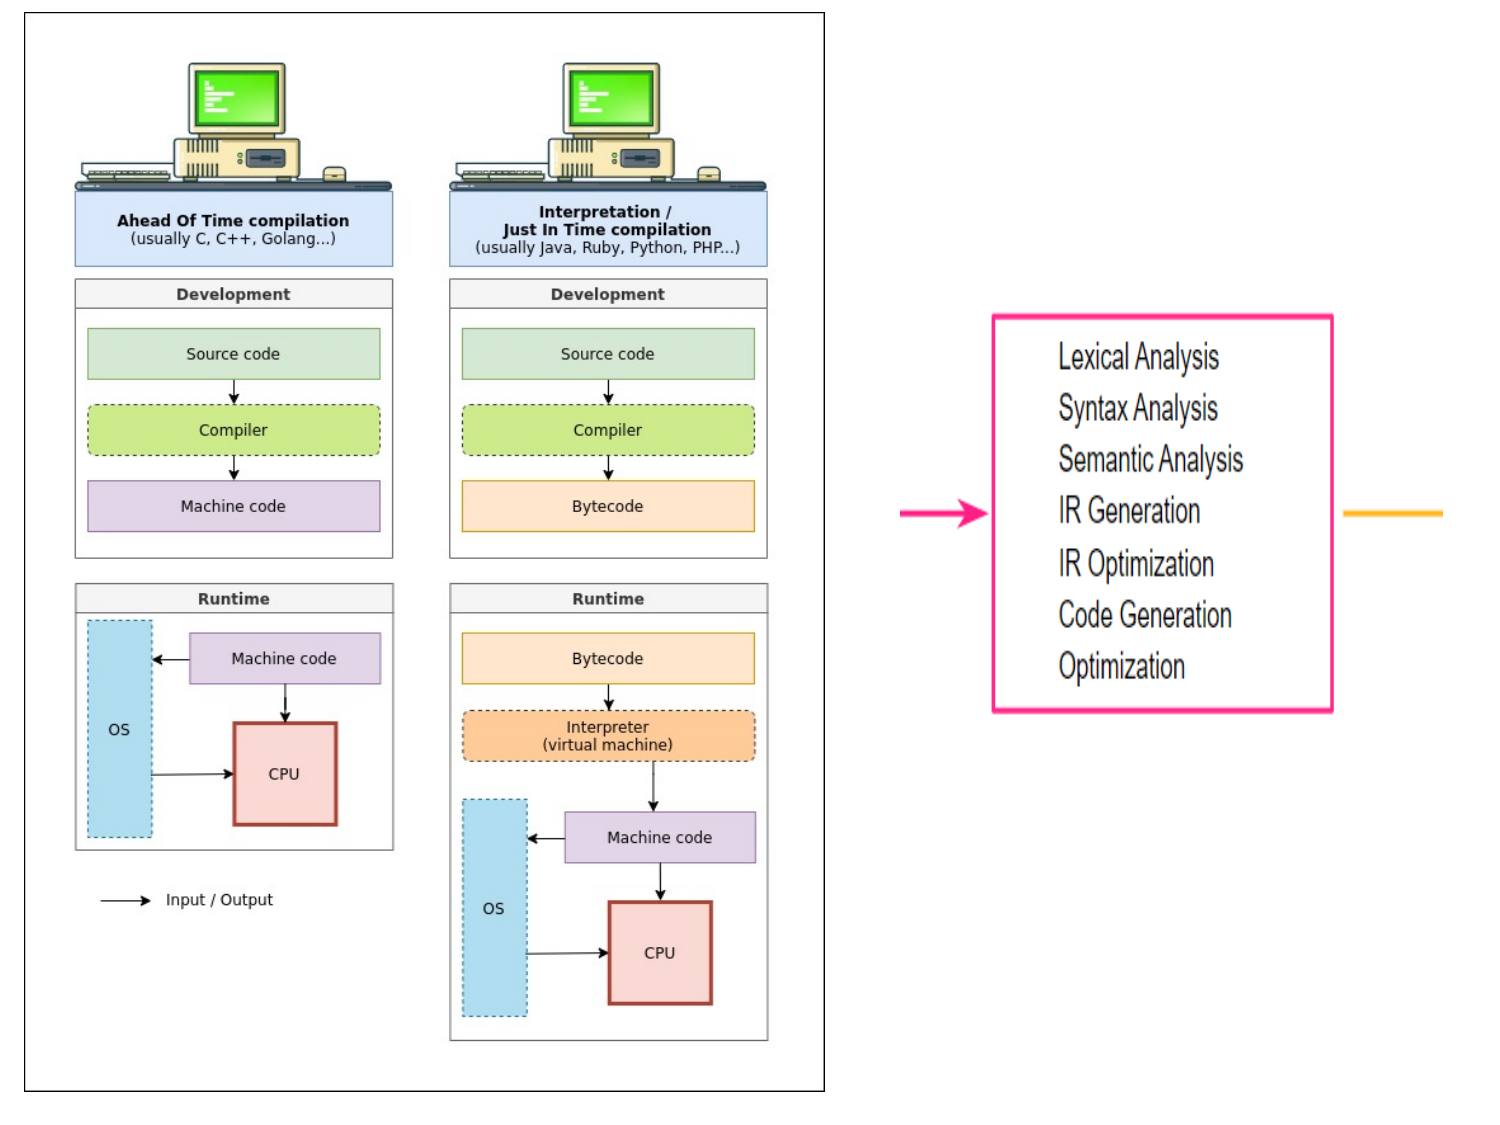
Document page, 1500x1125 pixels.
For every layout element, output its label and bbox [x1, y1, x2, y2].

picture [24, 12, 826, 1092]
picture [899, 282, 1443, 822]
